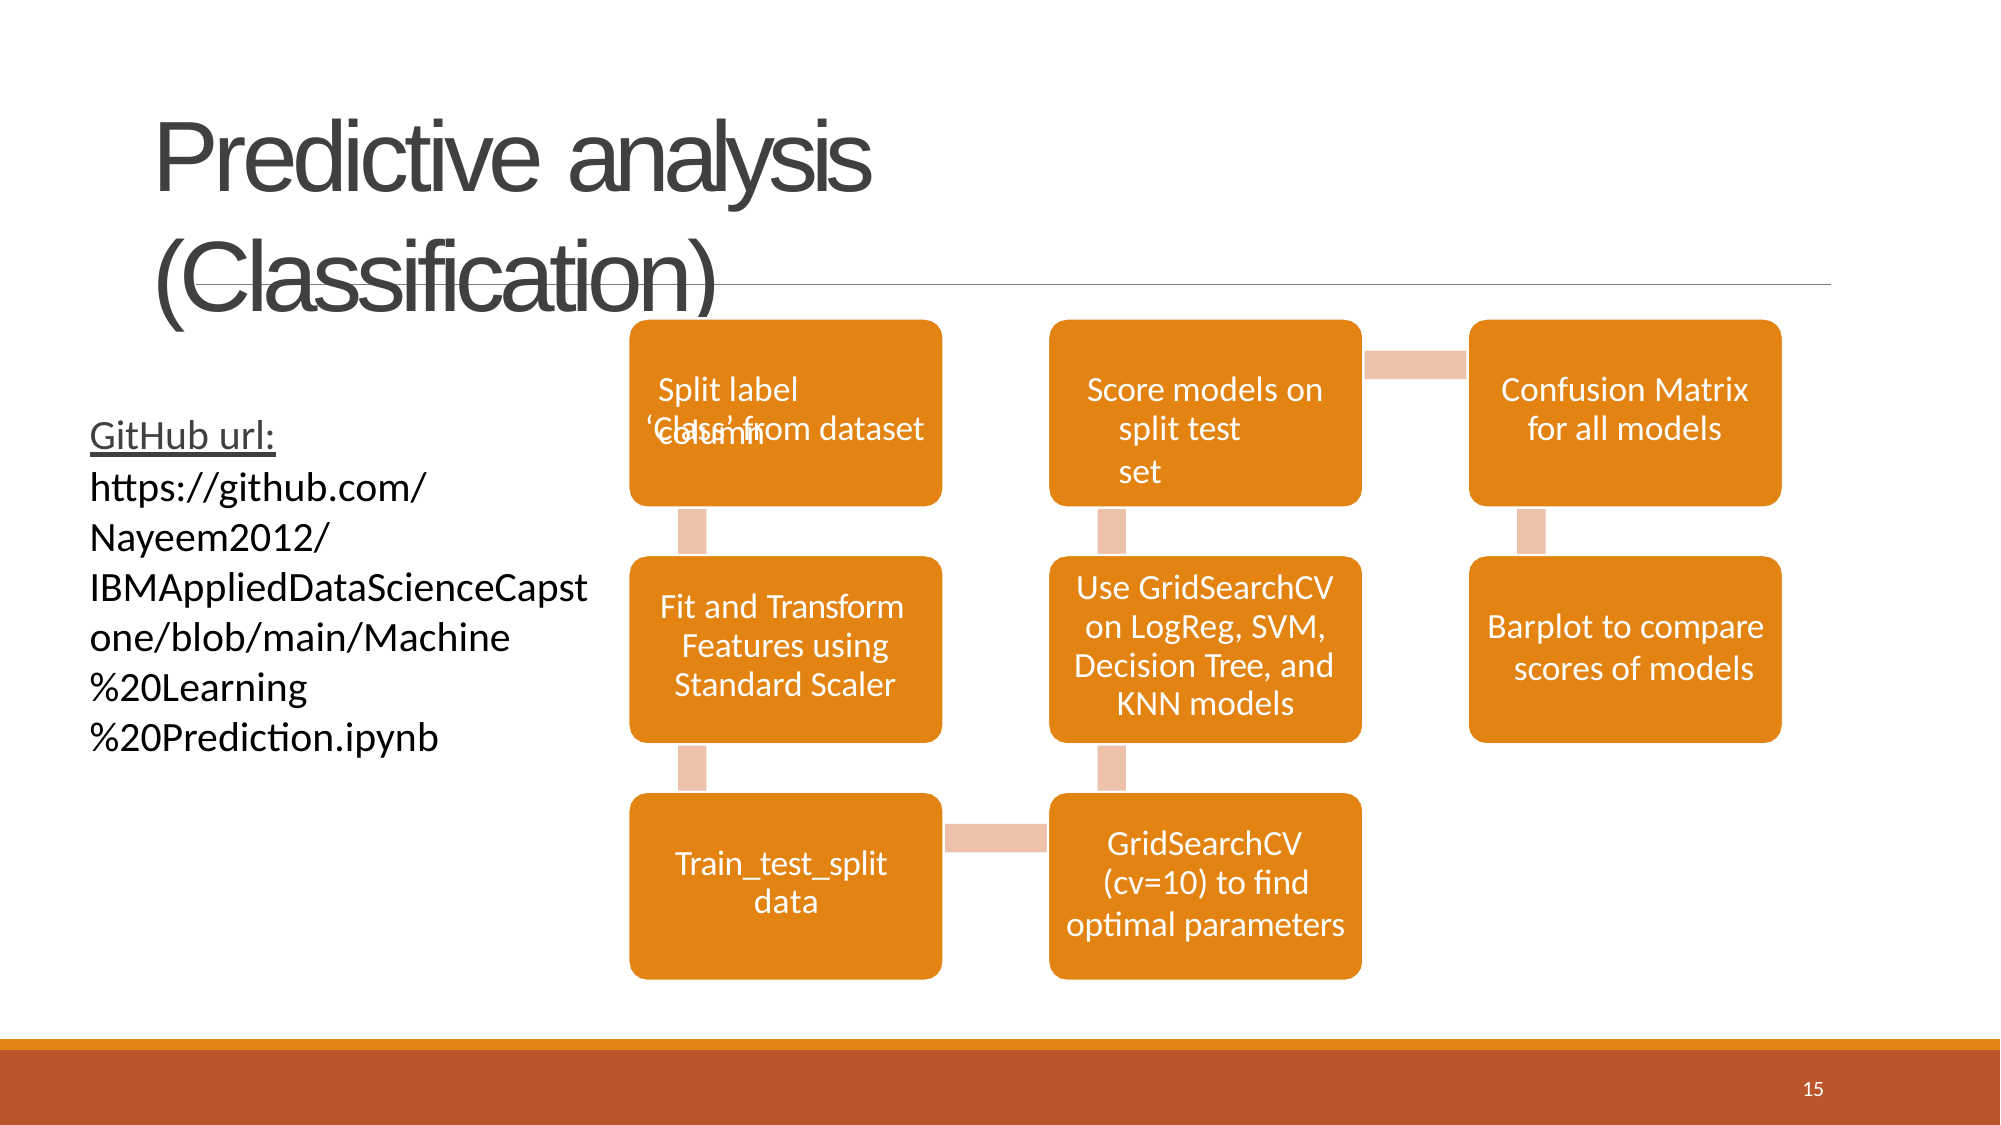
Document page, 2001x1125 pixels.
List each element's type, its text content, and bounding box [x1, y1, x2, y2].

title Predictive analysis (Classification) [150, 89, 1450, 332]
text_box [1046, 316, 1464, 510]
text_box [1046, 517, 1365, 746]
slide_number 15 [1795, 1077, 1831, 1125]
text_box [626, 553, 946, 789]
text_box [1465, 553, 1785, 746]
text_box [626, 316, 946, 553]
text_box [1465, 316, 1785, 553]
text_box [1046, 754, 1365, 983]
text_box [626, 790, 1041, 983]
text_box GitHub url: https://github.com/Nayeem2012/IBMAppliedDataScienceCapstone/blob/main/Machine%20Learning%20Prediction.ipynb [87, 405, 590, 761]
